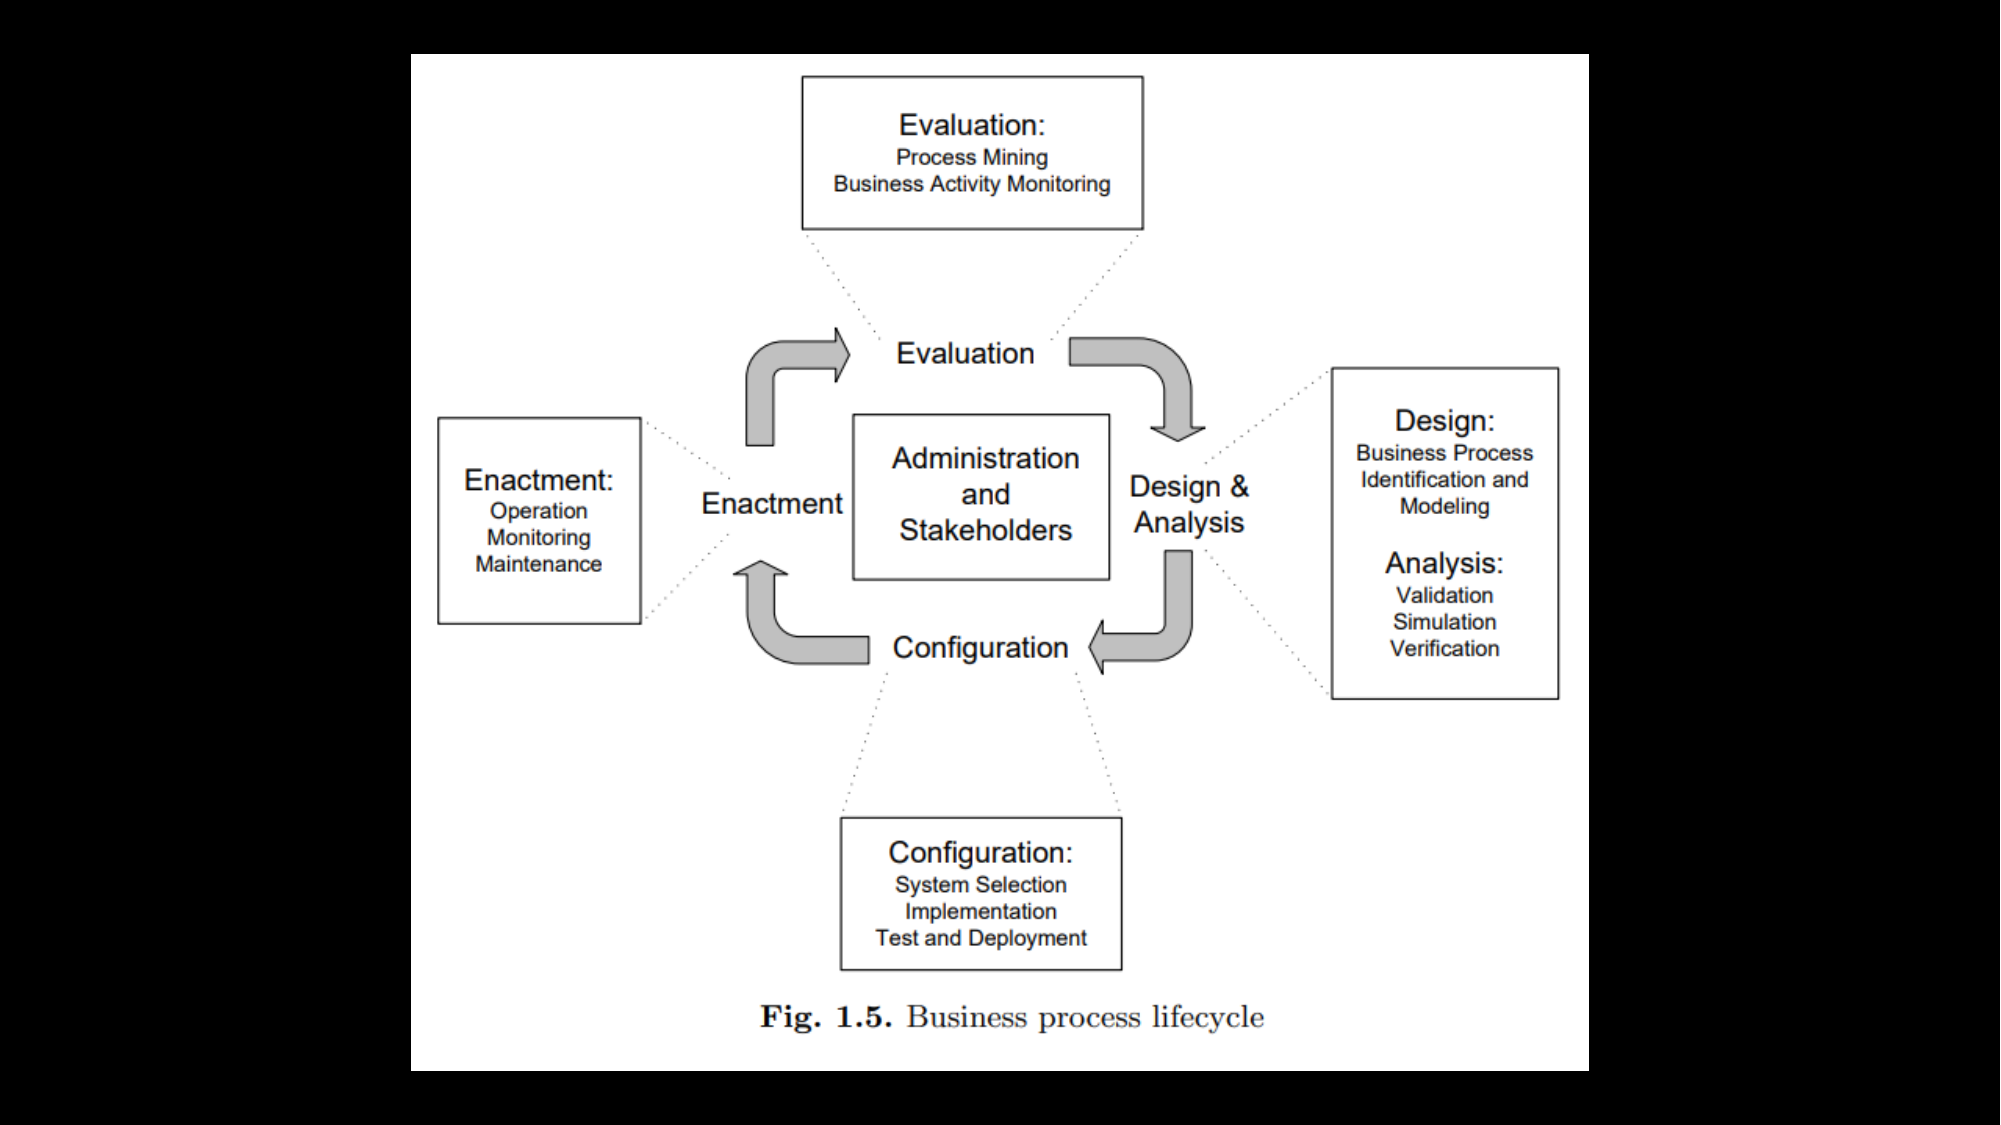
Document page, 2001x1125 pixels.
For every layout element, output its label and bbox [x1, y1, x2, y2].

picture [411, 54, 1589, 1071]
